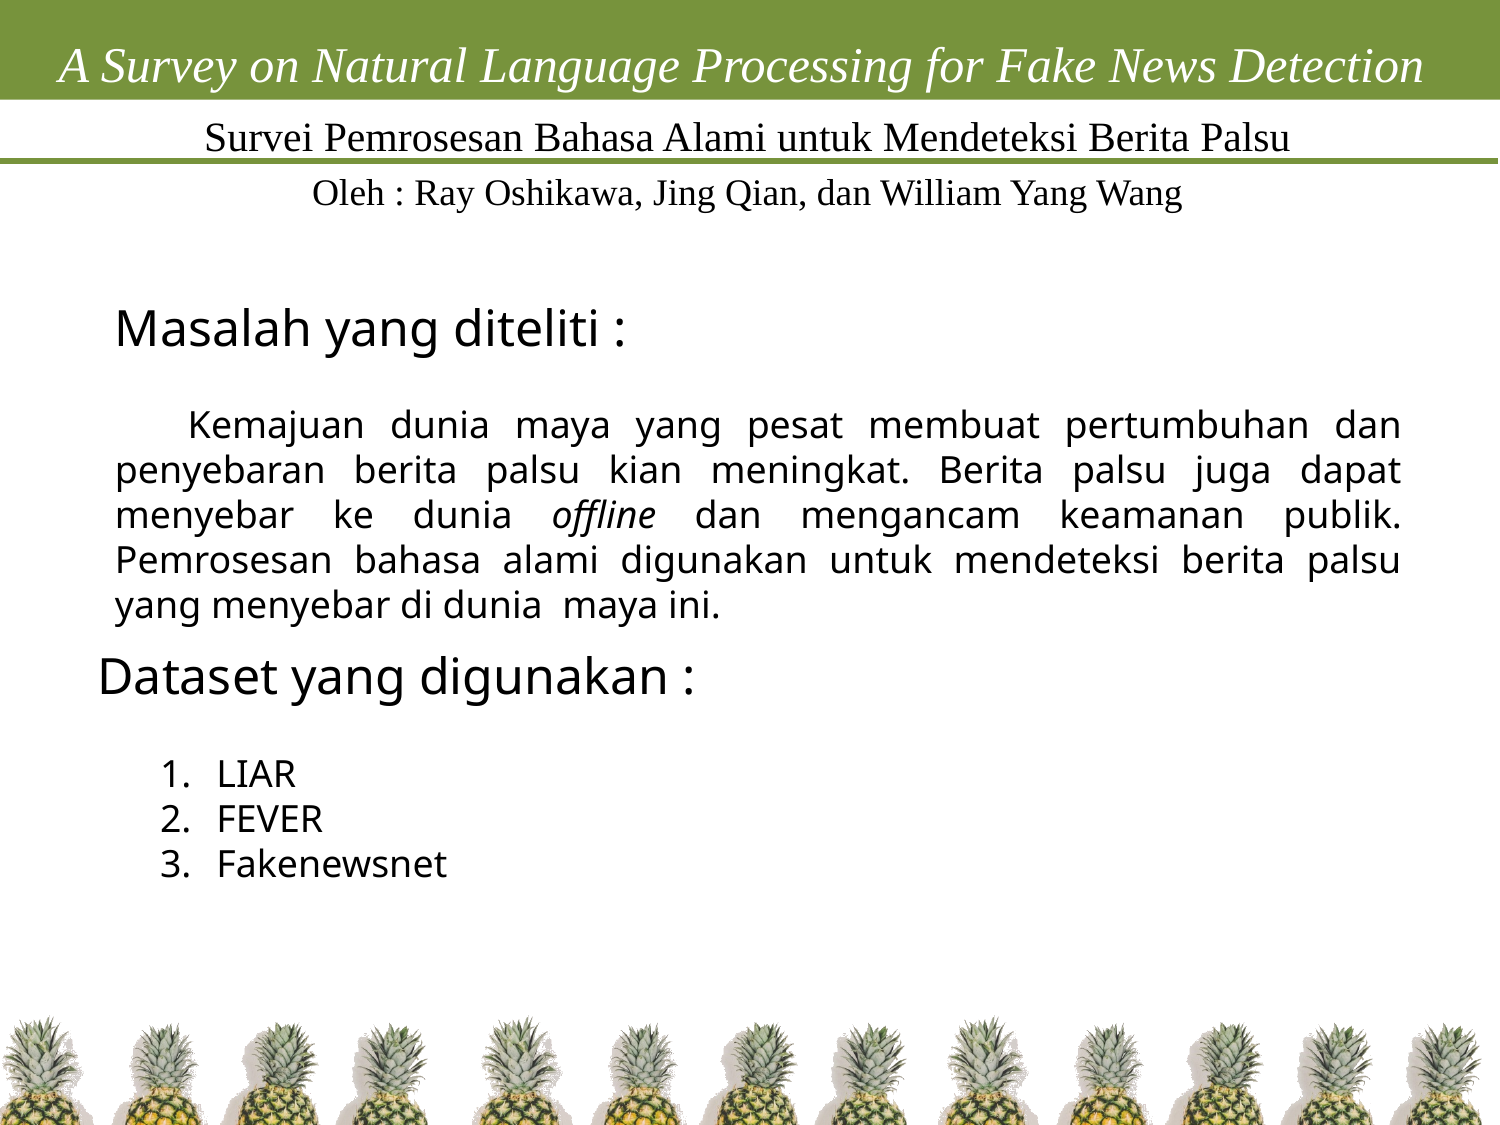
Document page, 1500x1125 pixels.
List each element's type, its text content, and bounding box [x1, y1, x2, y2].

text_box Dataset yang digunakan : LIAR FEVER Fakenewsnet [82, 637, 1400, 720]
text_box Survei Pemrosesan Bahasa Alami untuk Mendeteksi Berita Palsu [0, 77, 1498, 160]
text_box A Survey on Natural Language Processing for Fake News Detection [0, 0, 1498, 77]
text_box Masalah yang diteliti : Kemajuan dunia maya yang pesat membuat pertumbuhan dan penyebaran berita palsu kian meningkat. Berita palsu juga dapat menyebar ke dunia offline dan mengancam keamanan publik. Pemrosesan bahasa alami digunakan untuk mendeteksi berita palsu yang menyebar di dunia maya ini. [100, 288, 1418, 679]
text_box Oleh : Ray Oshikawa, Jing Qian, dan William Yang Wang [0, 168, 1498, 221]
picture [0, 721, 1500, 1125]
